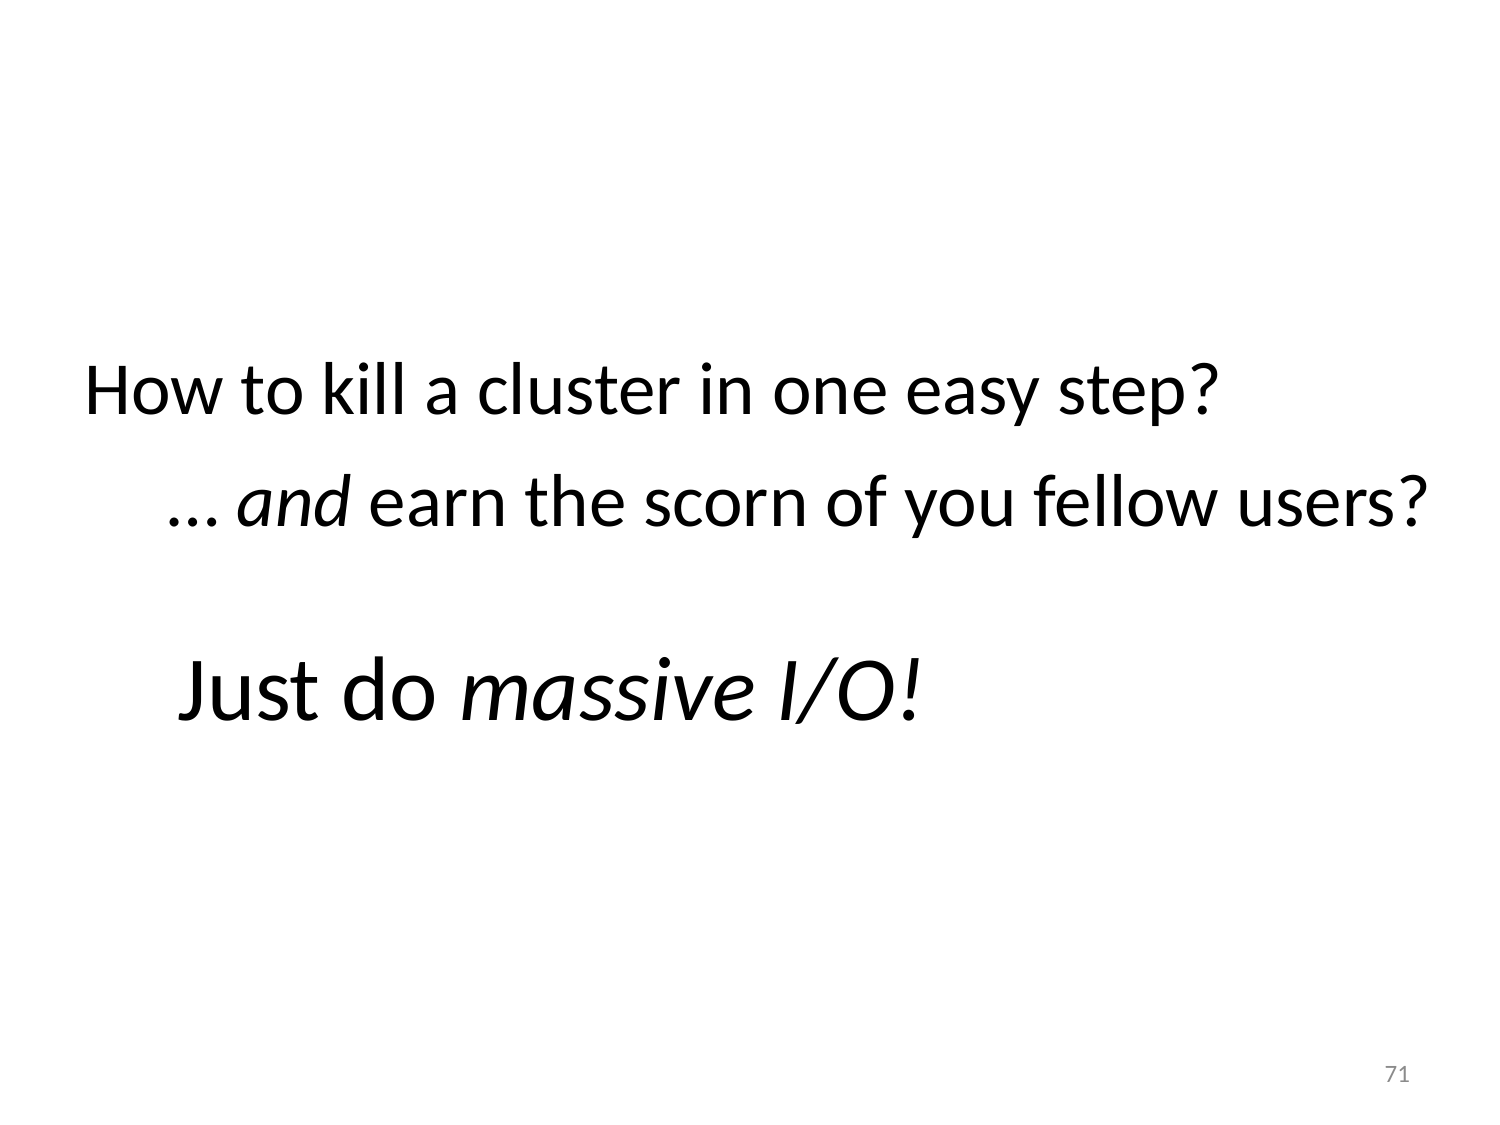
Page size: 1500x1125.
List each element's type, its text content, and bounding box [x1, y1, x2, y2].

text_box Just do massive I/O! [163, 621, 941, 747]
slide_number 71 [1074, 1042, 1425, 1103]
text_box … and earn the scorn of you fellow users? [152, 444, 1447, 550]
text_box How to kill a cluster in one easy step? [69, 331, 1238, 437]
